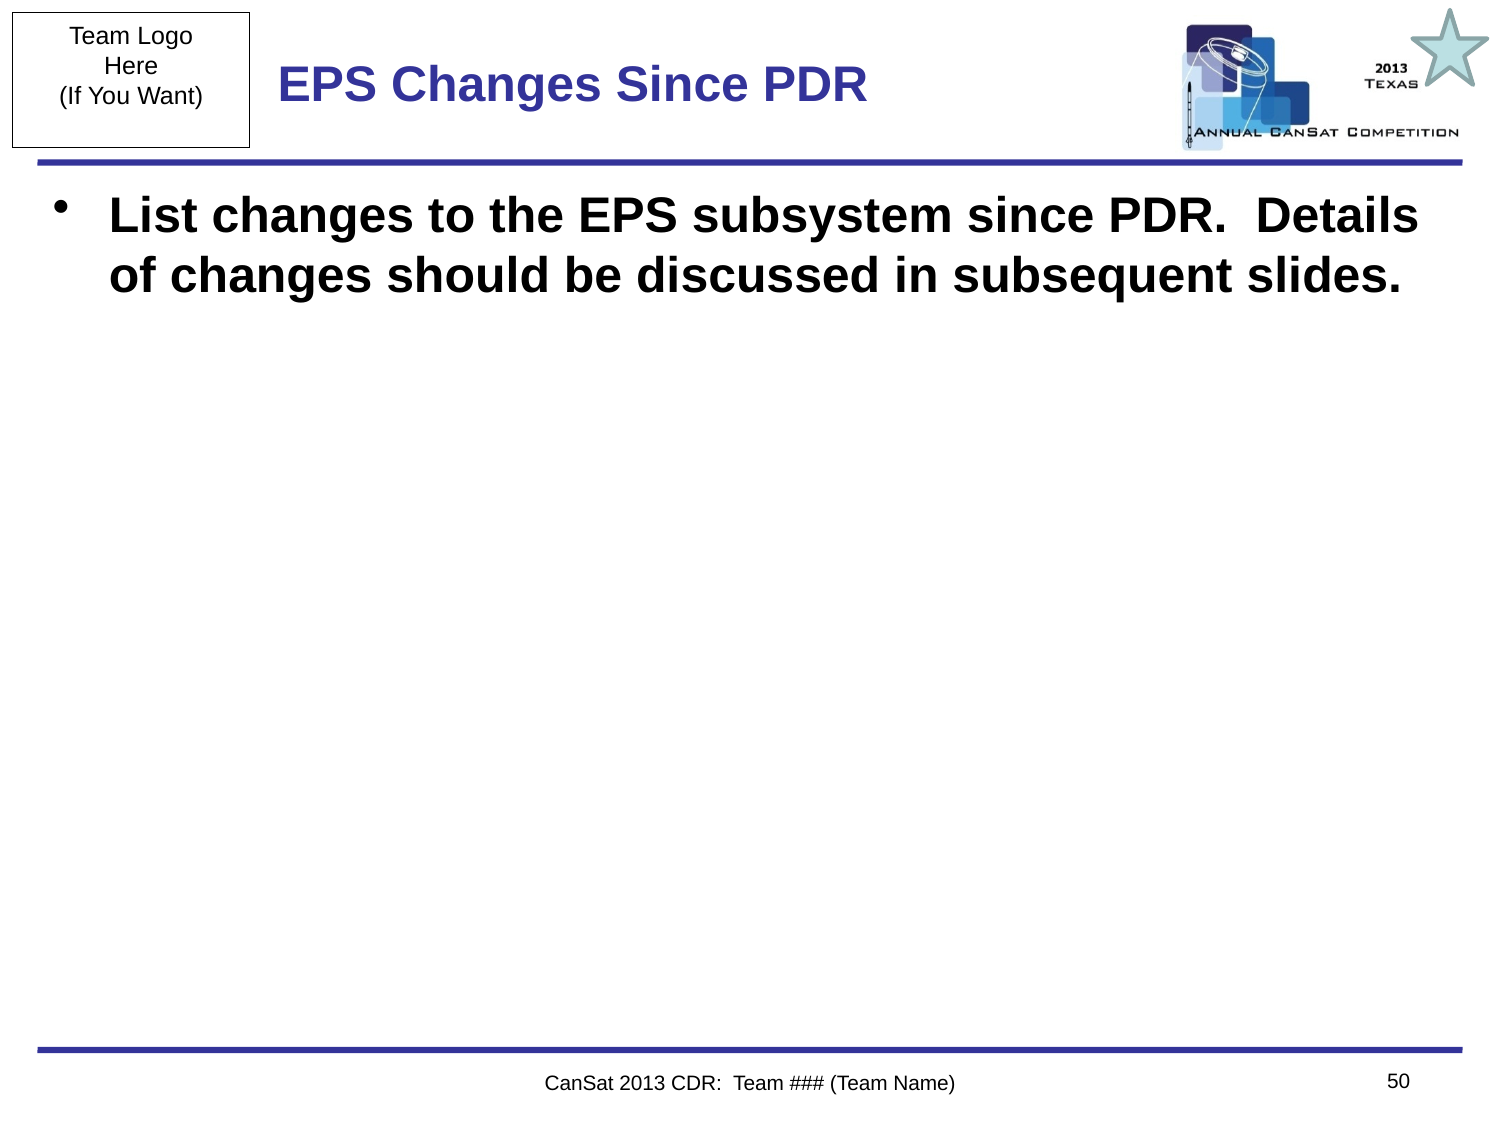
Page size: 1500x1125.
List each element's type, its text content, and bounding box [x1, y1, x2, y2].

title EPS Changes Since PDR [262, 12, 1150, 150]
picture [1454, 15, 1465, 36]
picture [1175, 15, 1465, 157]
slide_number 50 [1312, 1059, 1425, 1100]
text_box [1410, 7, 1490, 87]
footer CanSat 2013 CDR: Team ### (Team Name) [450, 1062, 1050, 1103]
list List changes to the EPS subsystem since PDR. Details of changes should be discussed in subsequent slides. [37, 174, 1463, 1025]
